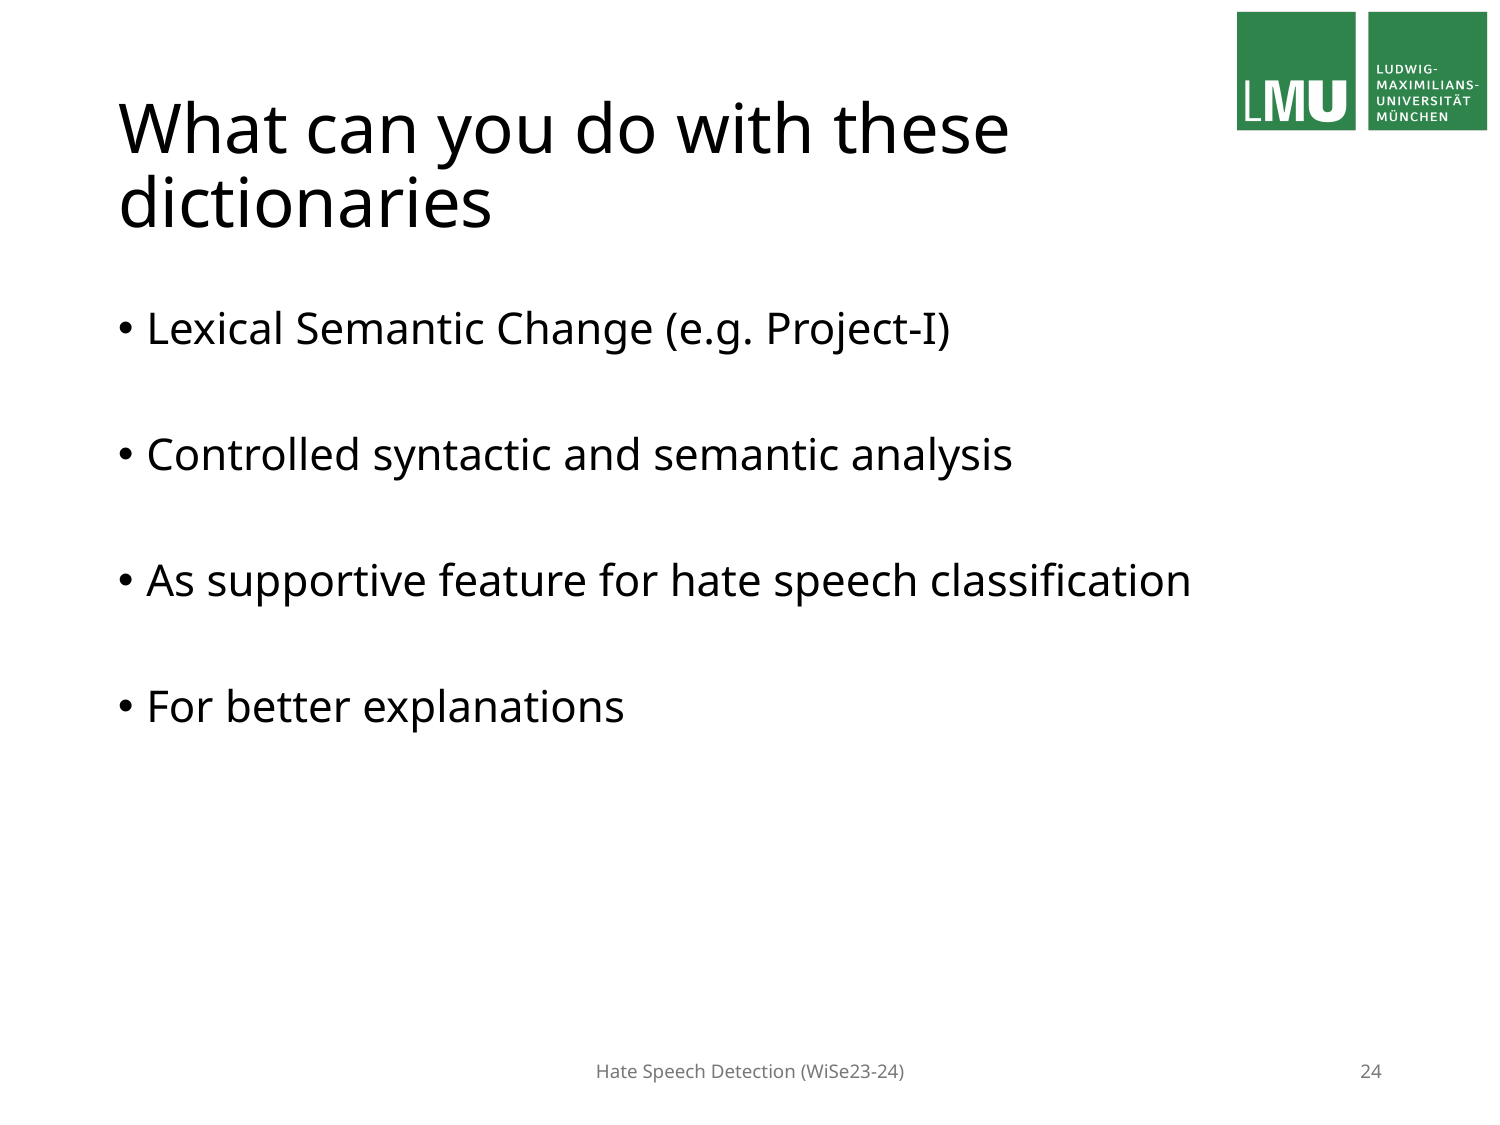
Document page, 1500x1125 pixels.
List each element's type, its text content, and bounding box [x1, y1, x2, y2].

title What can you do with these dictionaries [103, 59, 1397, 278]
list Lexical Semantic Change (e.g. Project-I) Controlled syntactic and semantic analysis As supportive feature for hate speech classification For better explanations [103, 299, 1397, 1014]
slide_number 24 [1059, 1042, 1397, 1103]
picture [1224, 0, 1500, 143]
footer Hate Speech Detection (WiSe23-24) [496, 1042, 1004, 1103]
